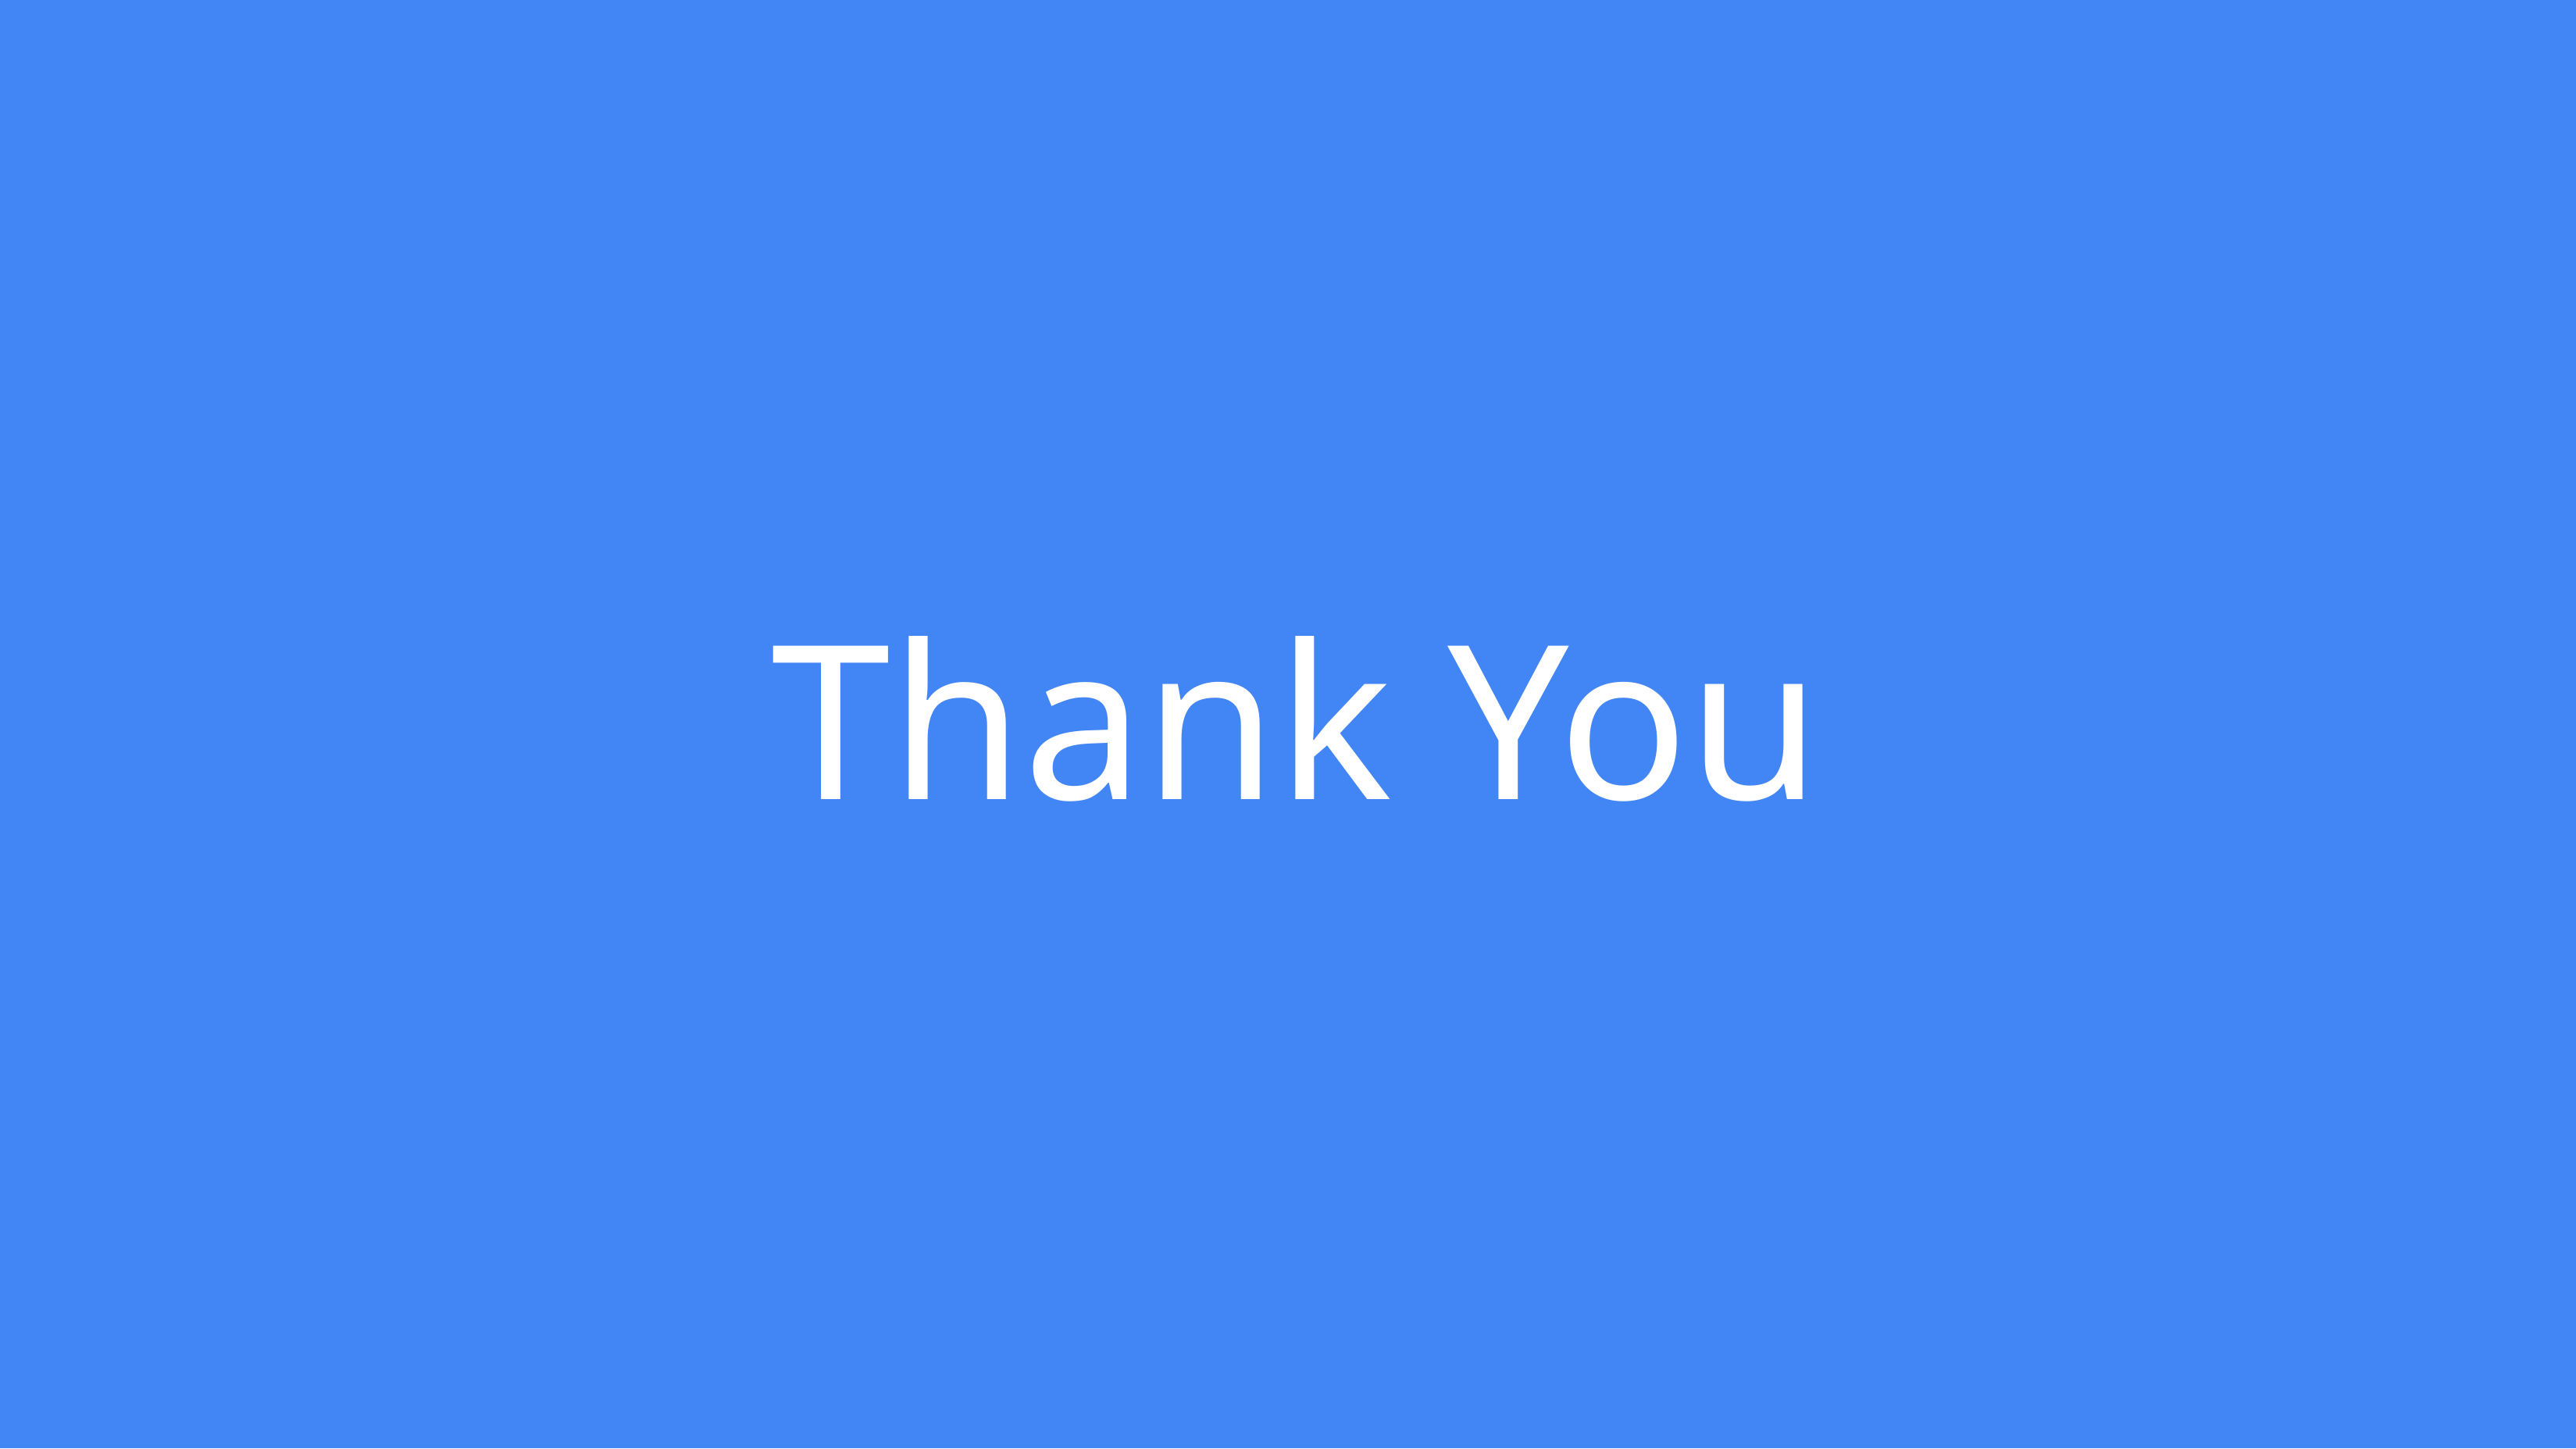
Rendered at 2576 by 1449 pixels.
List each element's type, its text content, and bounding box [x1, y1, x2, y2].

title Thank You [137, 137, 2456, 1290]
